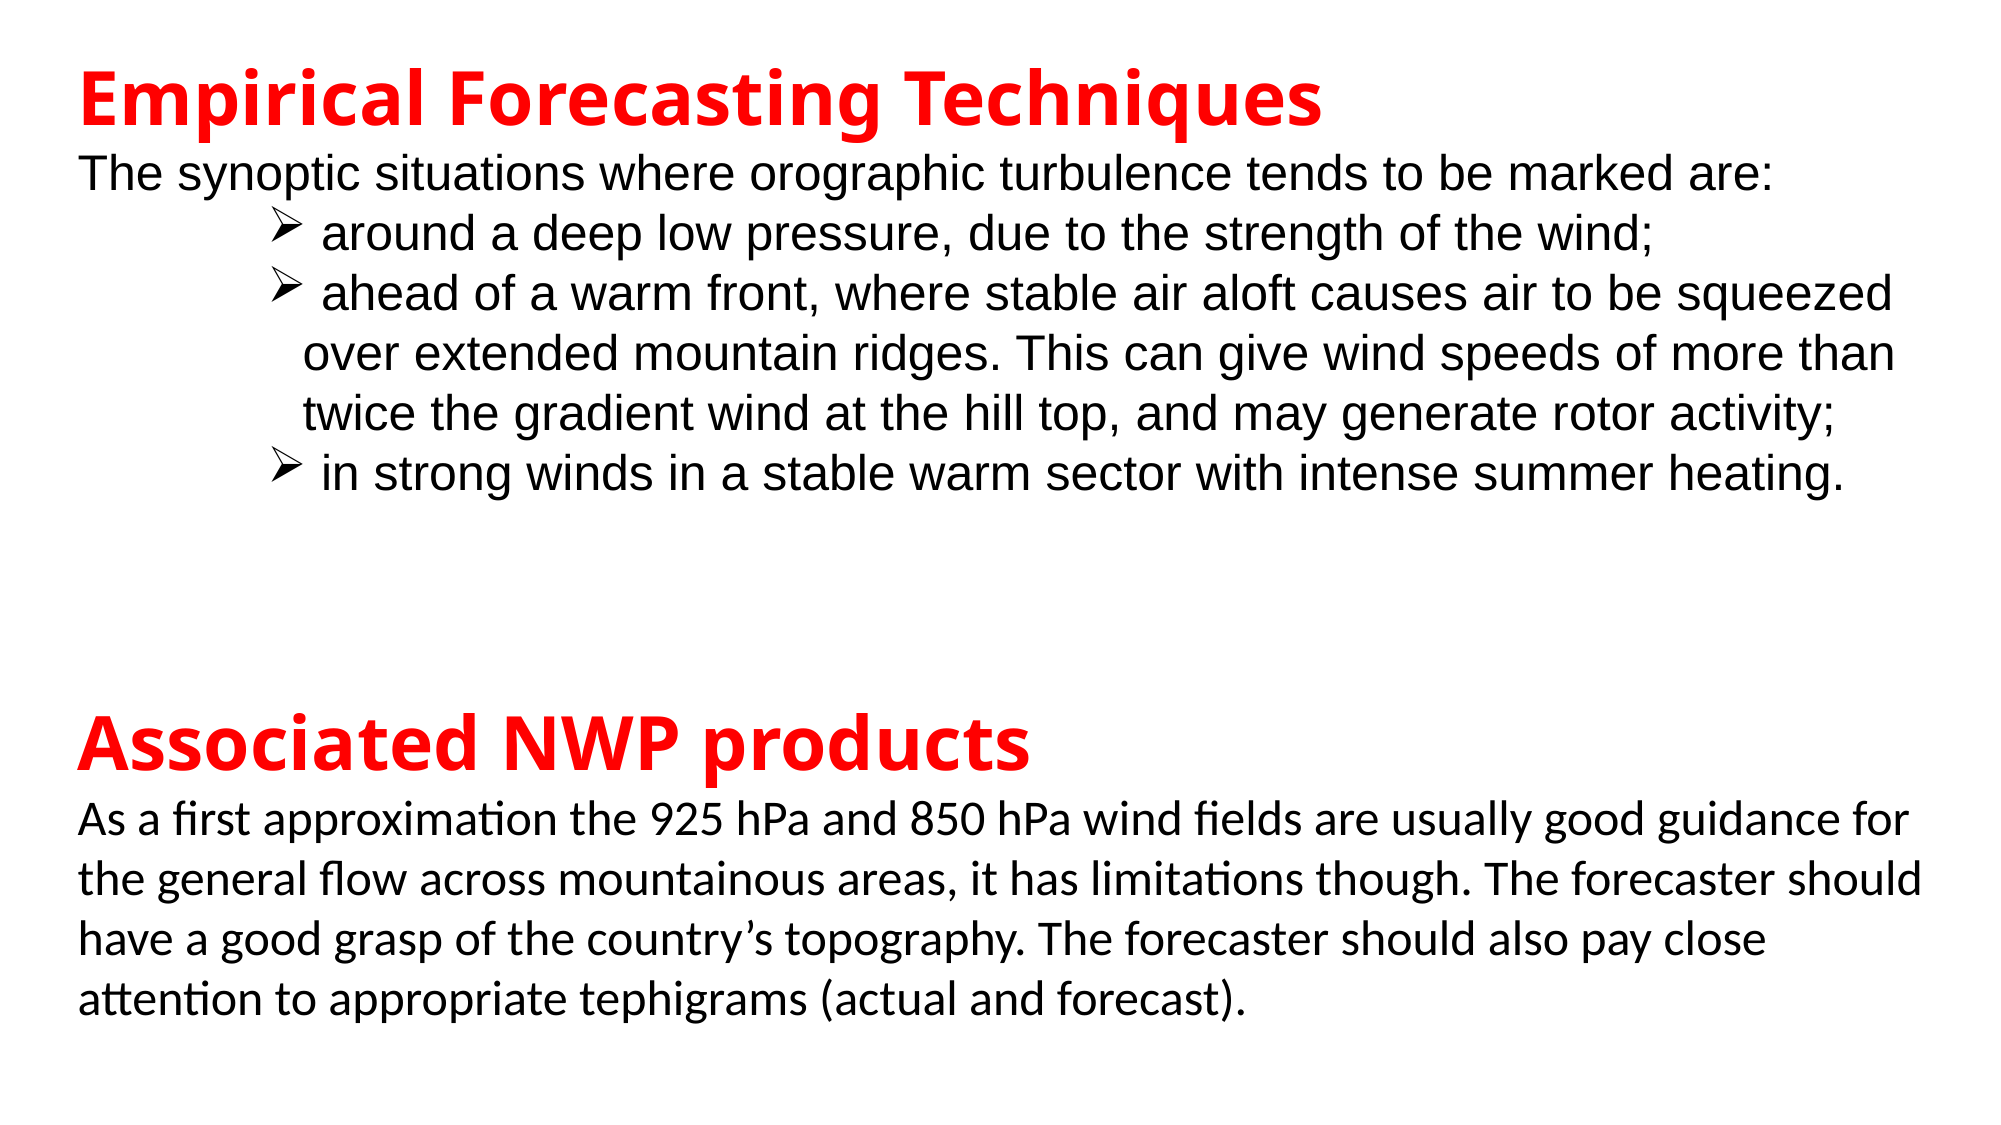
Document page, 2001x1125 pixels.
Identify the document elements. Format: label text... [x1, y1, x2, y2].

text_box Empirical Forecasting Techniques The synoptic situations where orographic turbulence tends to be marked are: around a deep low pressure, due to the strength of the wind; ahead of a warm front, where stable air aloft causes air to be squeezed over extended mountain ridges. This can give wind speeds of more than twice the gradient wind at the hill top, and may generate rotor activity; in strong winds in a stable warm sector with intense summer heating. Associated NWP products As a first approximation the 925 hPa and 850 hPa wind fields are usually good guidance for the general flow across mountainous areas, it has limitations though. The forecaster should have a good grasp of the country’s topography. The forecaster should also pay close attention to appropriate tephigrams (actual and forecast). [63, 42, 1948, 1033]
